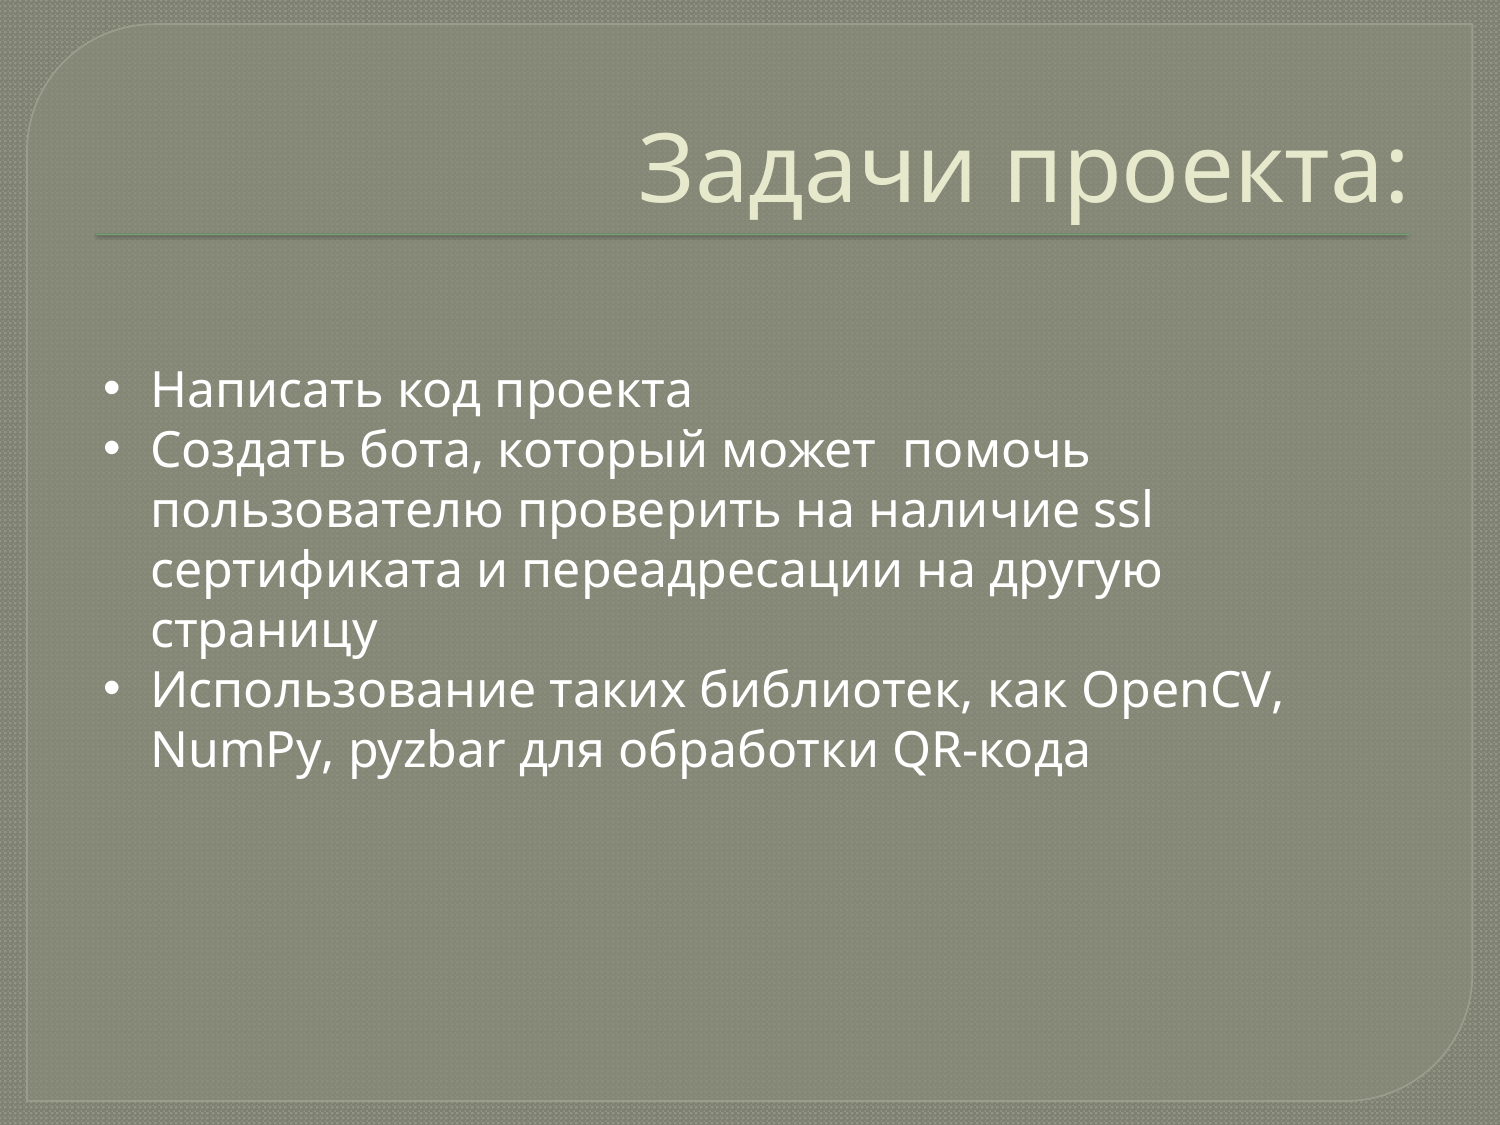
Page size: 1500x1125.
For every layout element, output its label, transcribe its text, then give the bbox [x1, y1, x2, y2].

title Задачи проекта: [75, 41, 1425, 229]
text_box Написать код проекта Создать бота, который может помочь пользователю проверить на наличие ssl сертификата и переадресации на другую страницу Использование таких библиотек, как OpenCV, NumPy, pyzbar для обработки QR-кода [88, 349, 1400, 785]
